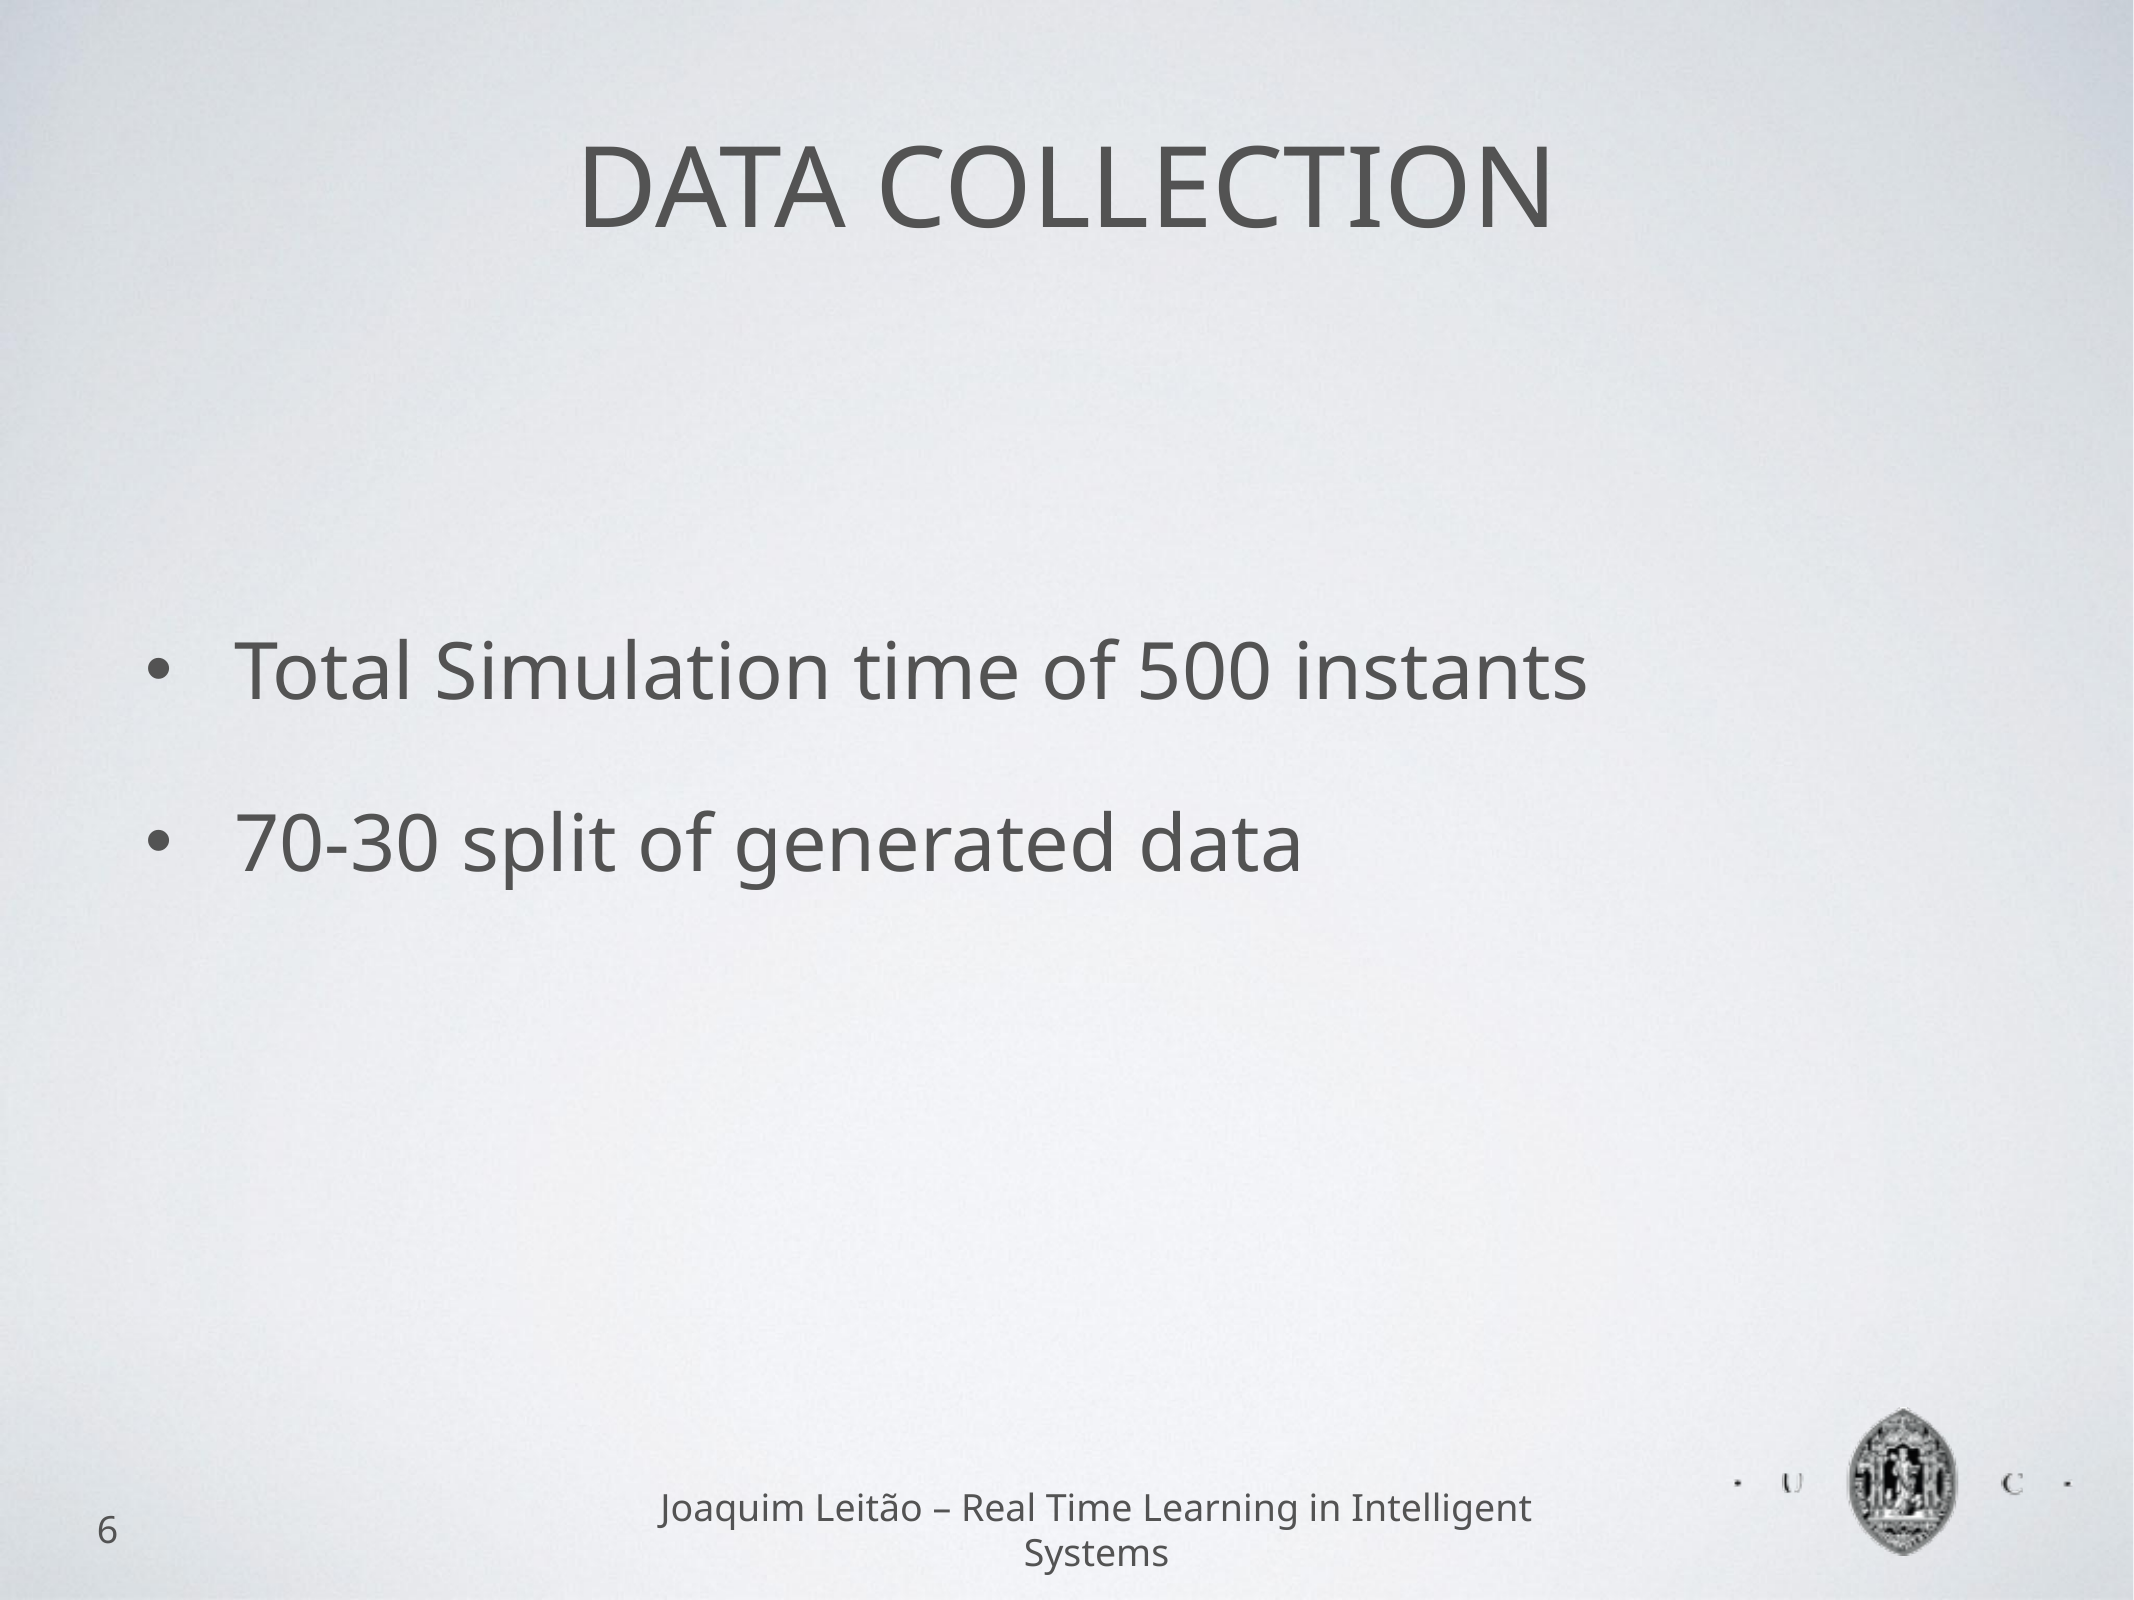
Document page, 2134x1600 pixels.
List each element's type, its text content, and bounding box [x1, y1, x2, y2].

text_box Joaquim Leitão – Real Time Learning in Intelligent Systems [635, 1497, 1558, 1561]
picture [0, 0, 2134, 1600]
text_box 6 [58, 1497, 157, 1561]
title DATA COLLECTION [58, 24, 2075, 341]
